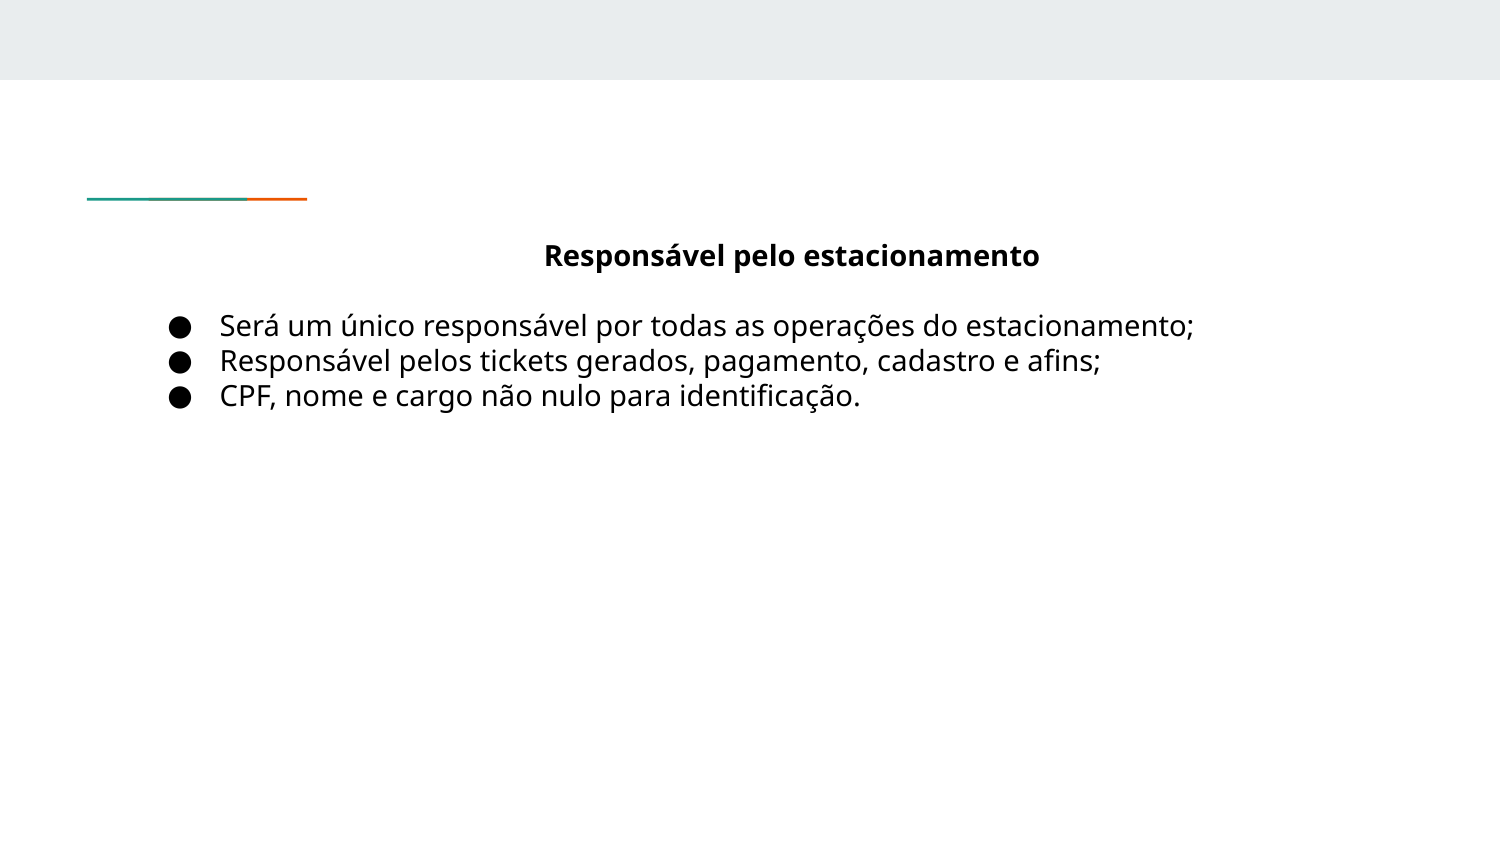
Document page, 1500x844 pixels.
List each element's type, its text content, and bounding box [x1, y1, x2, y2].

text_box Responsável pelo estacionamento Será um único responsável por todas as operações do estacionamento; Responsável pelos tickets gerados, pagamento, cadastro e afins; CPF, nome e cargo não nulo para identificação. [129, 222, 1455, 815]
